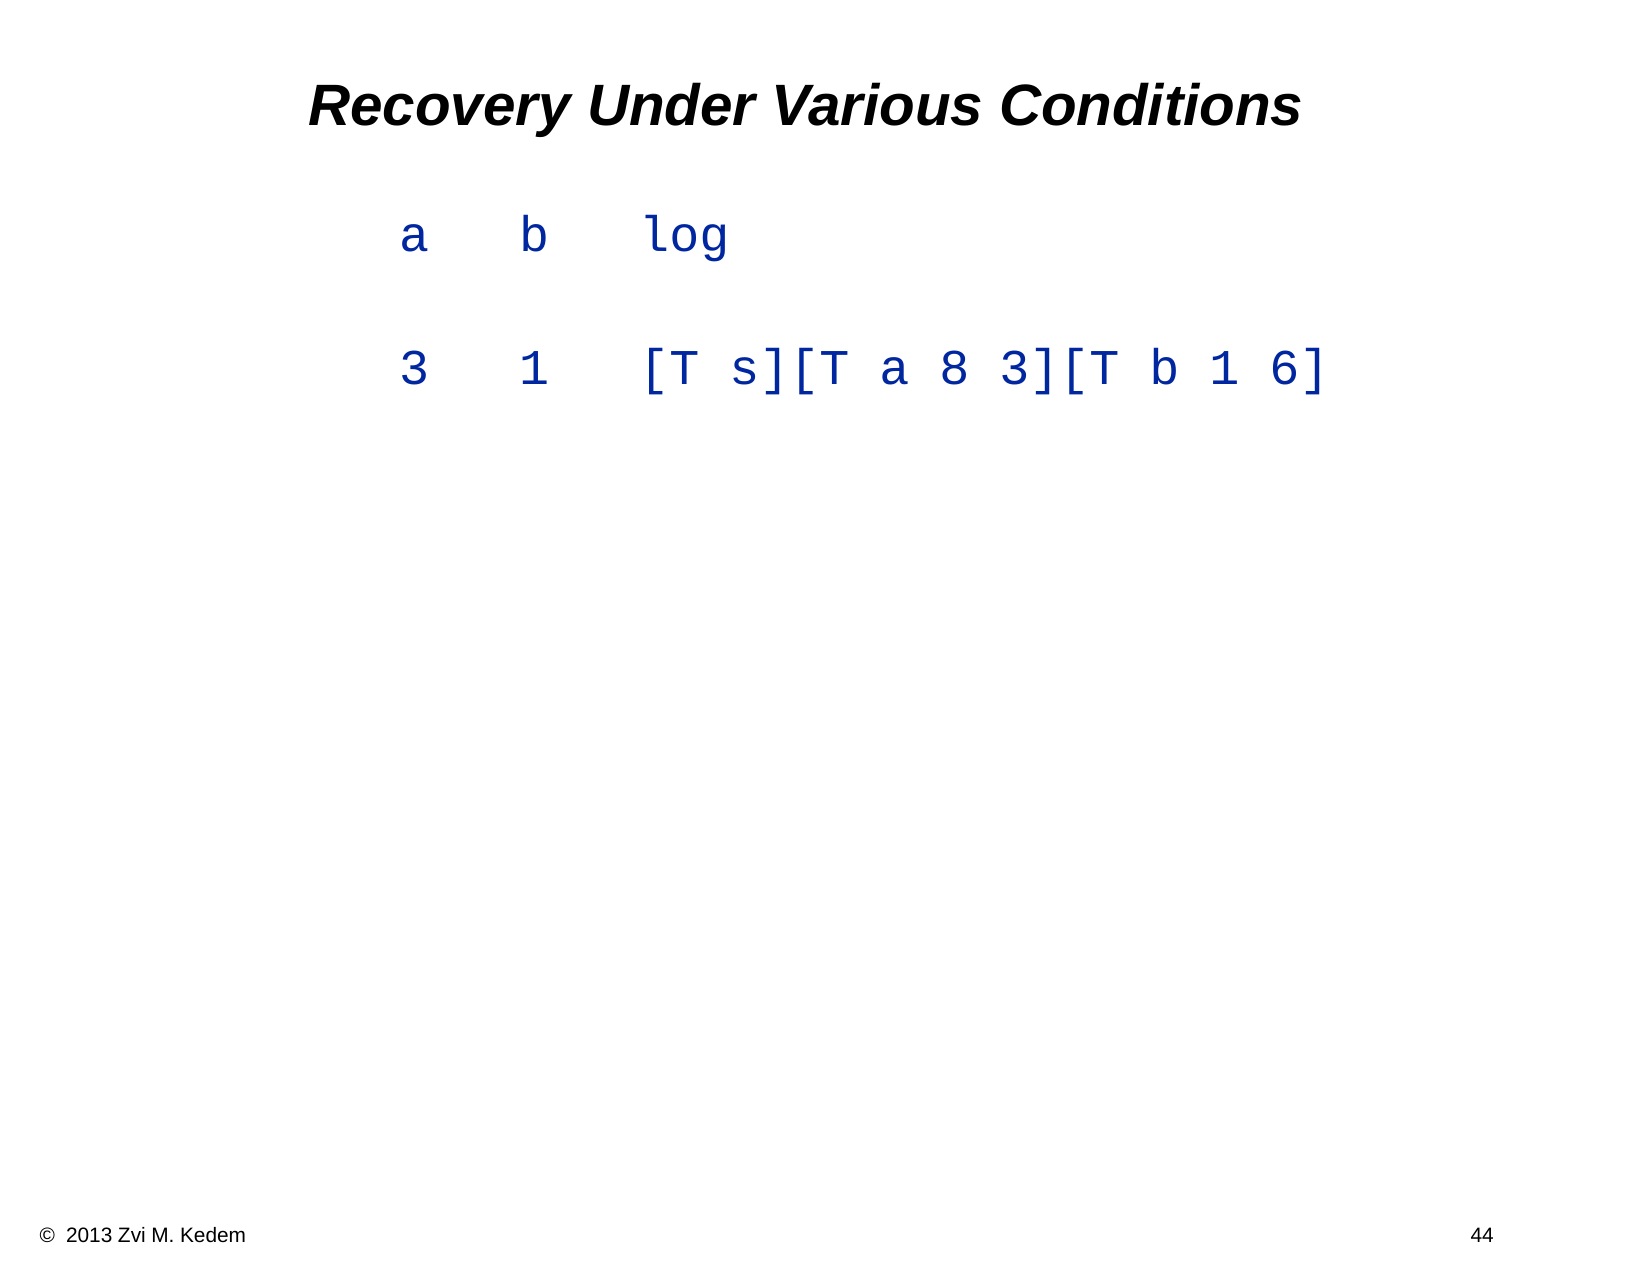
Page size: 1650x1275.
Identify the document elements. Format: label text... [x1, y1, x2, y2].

list a b log 3 1 [T s][T a 8 3][T b 1 6] [111, 199, 1538, 1201]
title Recovery Under Various Conditions [111, 36, 1501, 176]
